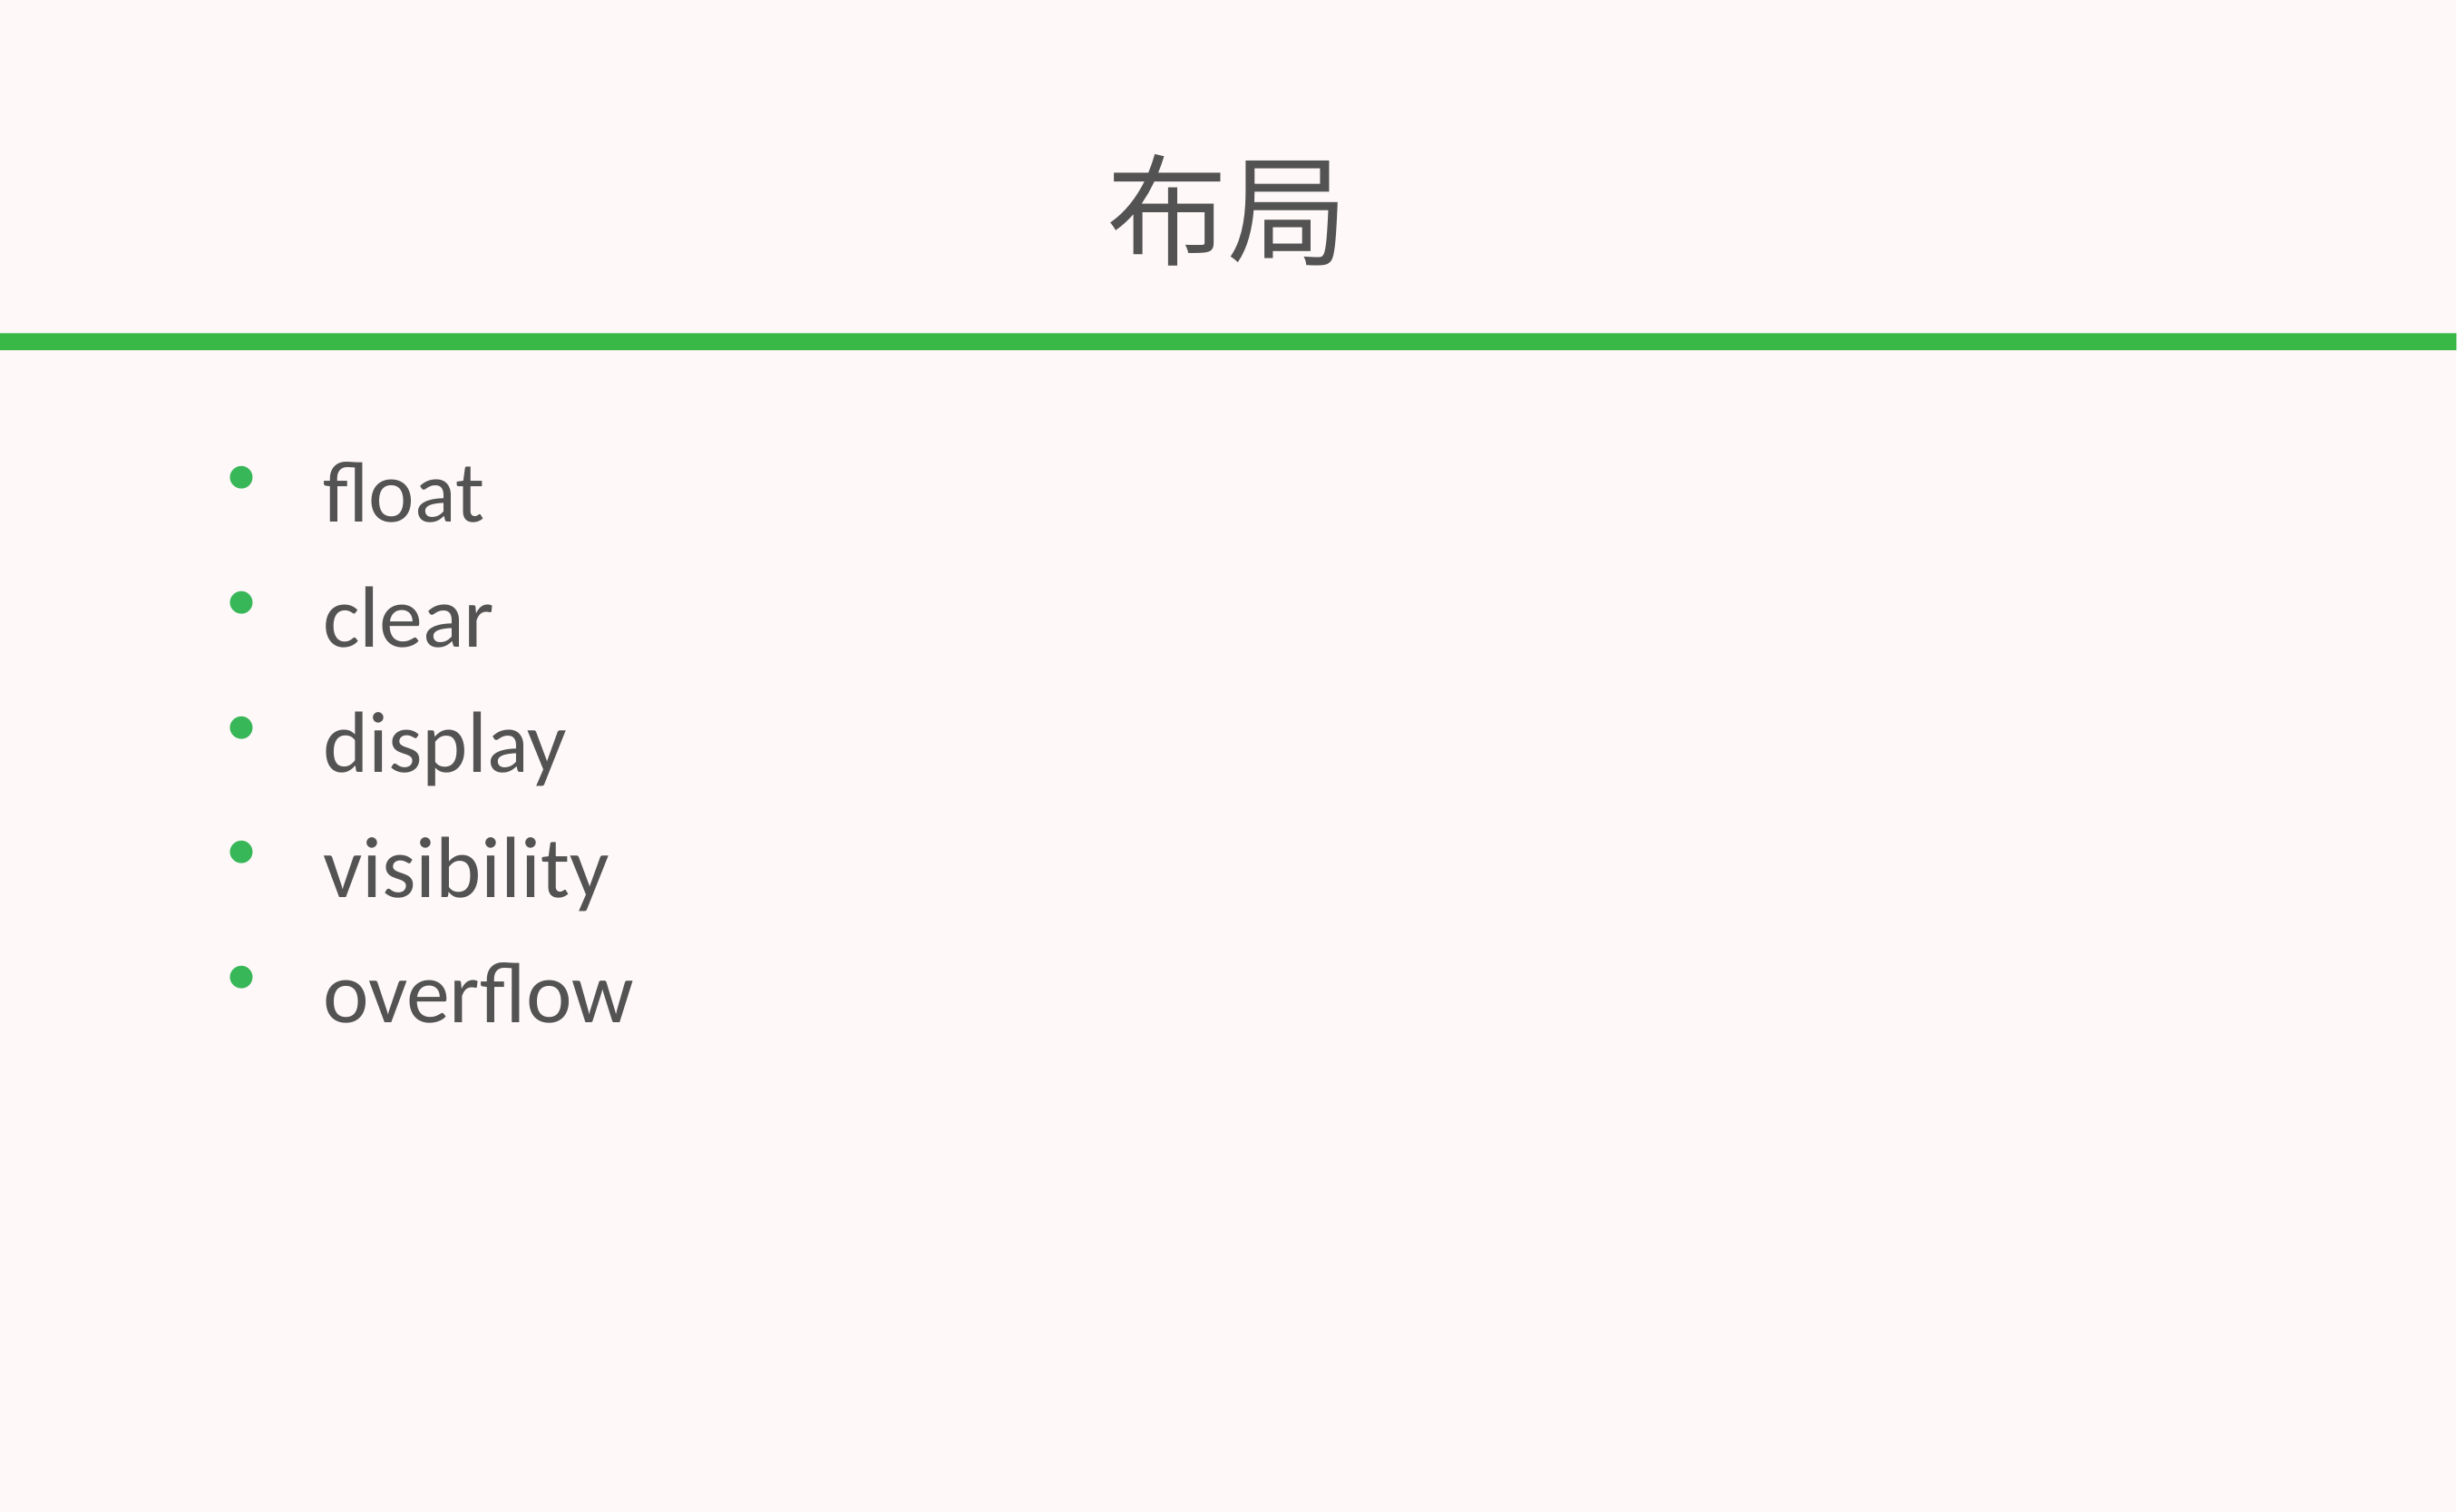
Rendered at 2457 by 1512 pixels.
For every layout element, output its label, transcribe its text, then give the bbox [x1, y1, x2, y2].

title 布局 [5, 111, 2452, 306]
list float clear display visibility overflow [125, 427, 2332, 1298]
